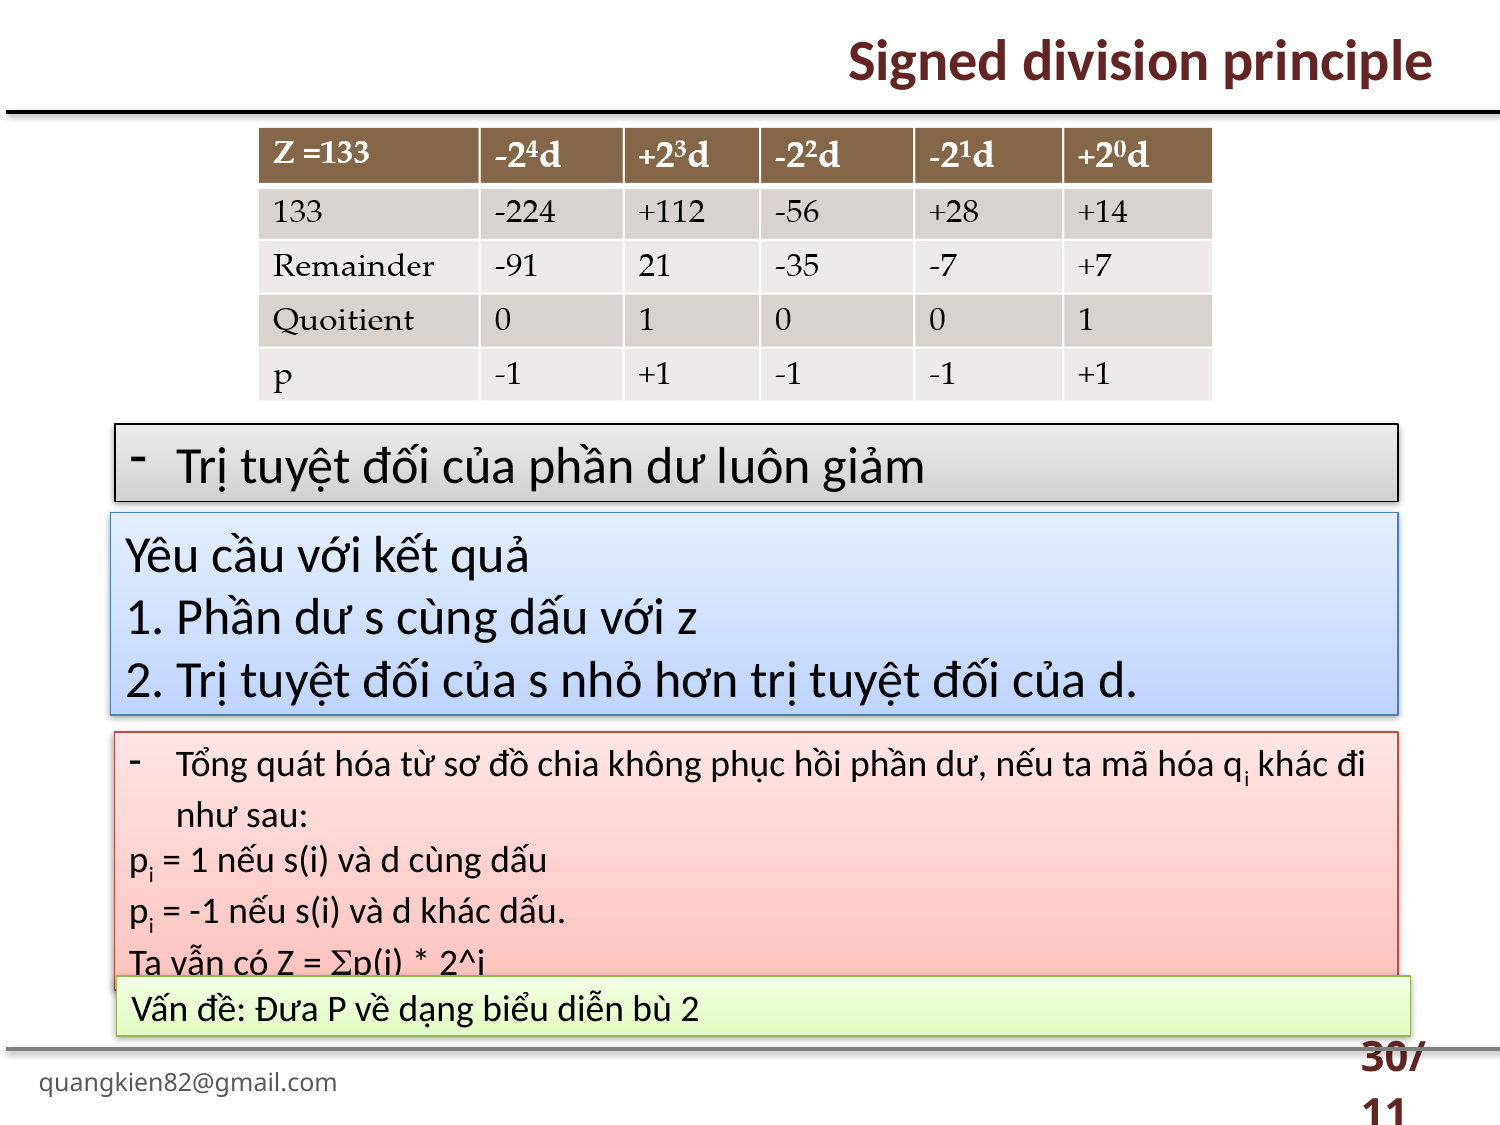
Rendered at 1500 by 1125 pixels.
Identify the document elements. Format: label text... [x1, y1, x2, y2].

text_box quangkien82@gmail.com [31, 1060, 1357, 1112]
text_box Signed division principle [81, 11, 1449, 100]
text_box Yêu cầu với kết quả 1. Phần dư s cùng dấu với z 2. Trị tuyệt đối của s nhỏ hơn trị tuyệt đối của d. [110, 512, 1399, 716]
text_box Tổng quát hóa từ sơ đồ chia không phục hồi phần dư, nếu ta mã hóa qi khác đi như sau: pi = 1 nếu s(i) và d cùng dấu pi = -1 nếu s(i) và d khác dấu. Ta vẫn có Z = p(i) * 2^i [114, 731, 1399, 975]
picture [255, 121, 1217, 412]
text_box Vấn đề: Đưa P về dạng biểu diễn bù 2 [116, 975, 1411, 1037]
text_box 9/11 [1356, 1060, 1469, 1114]
text_box Trị tuyệt đối của phần dư luôn giảm [114, 423, 1399, 502]
